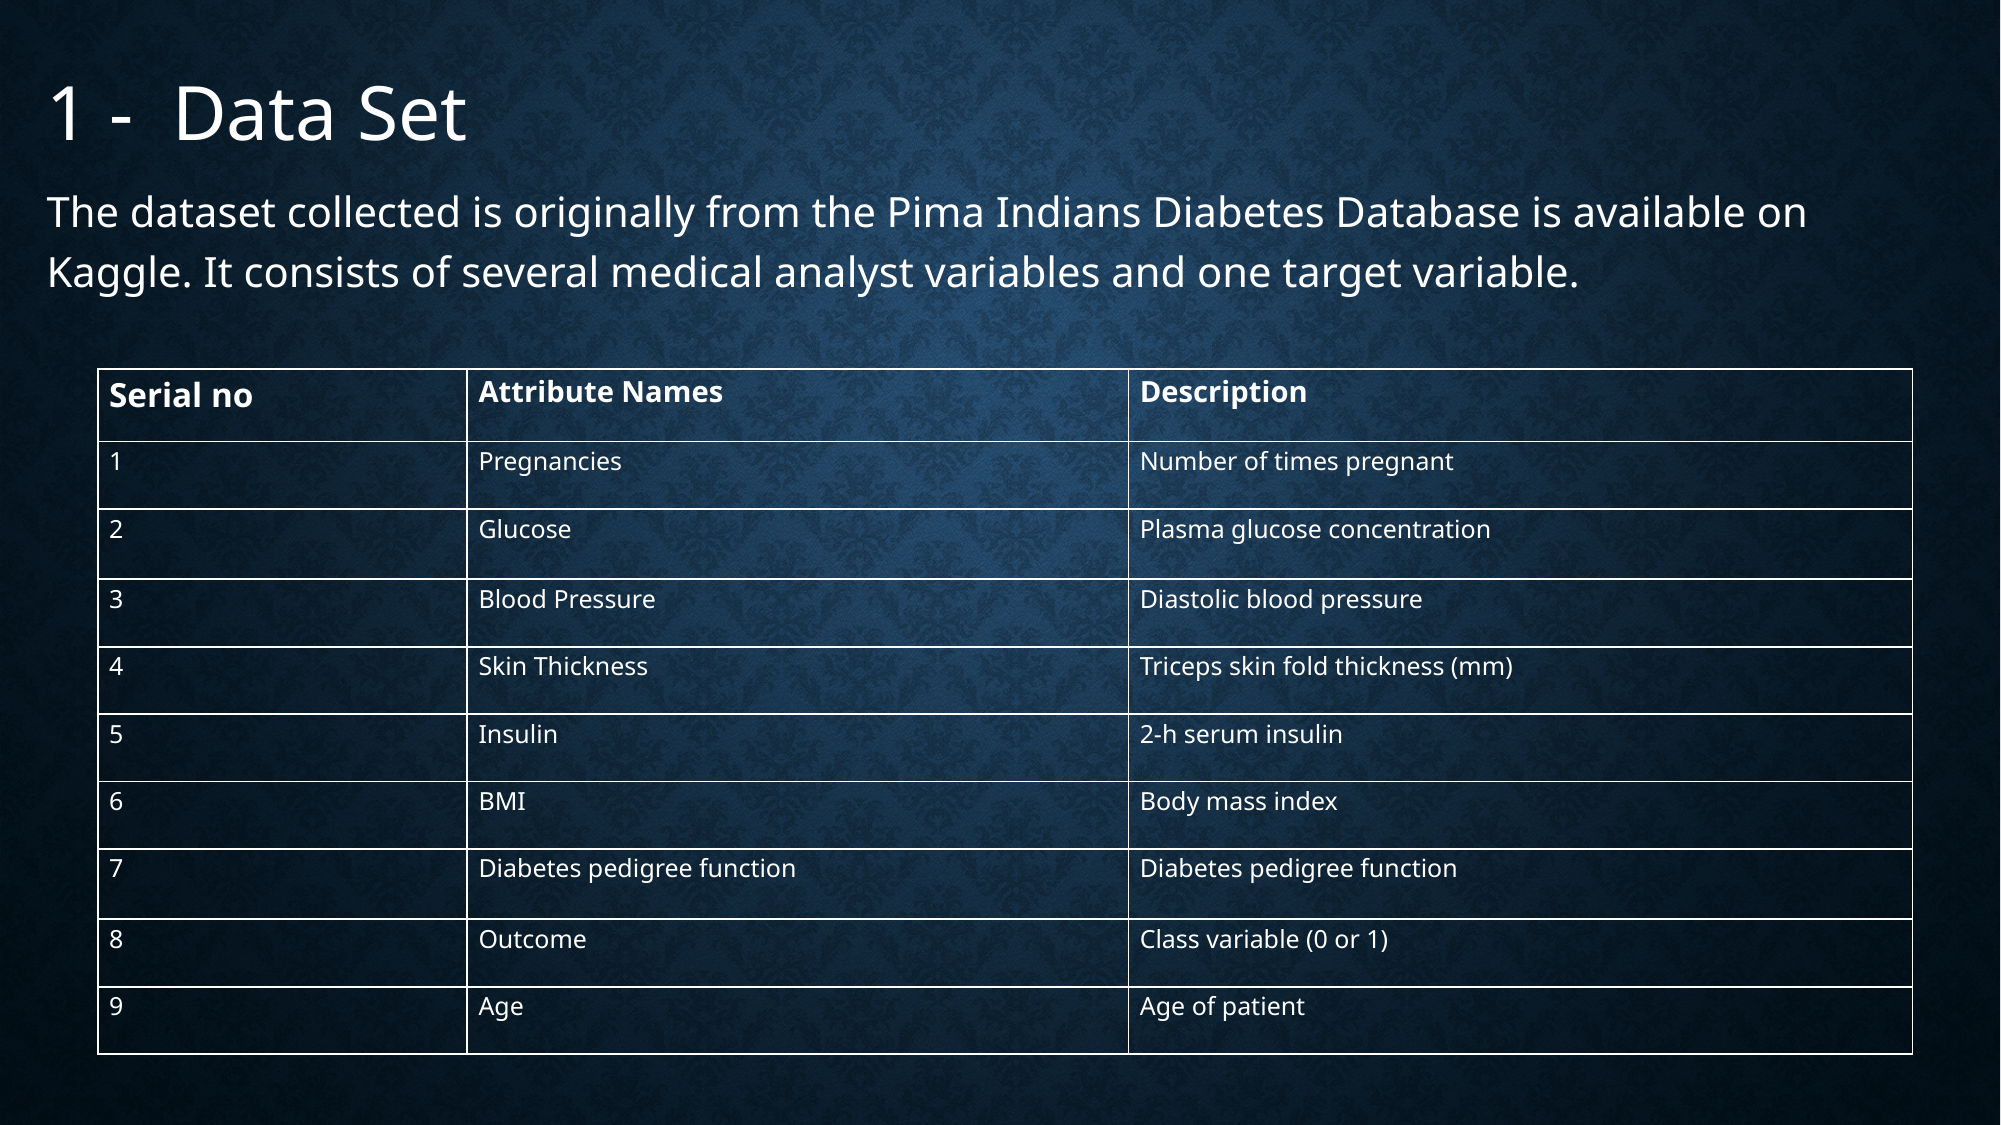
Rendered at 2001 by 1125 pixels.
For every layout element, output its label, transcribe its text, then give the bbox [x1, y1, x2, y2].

table_cell Diabetes pedigree function [1129, 850, 1912, 918]
table_cell 2-h serum insulin [1129, 715, 1912, 781]
table_cell Age [468, 988, 1128, 1053]
table_cell 6 [99, 782, 466, 848]
table_cell 4 [99, 648, 466, 713]
table_cell 5 [99, 715, 466, 781]
table_cell Class variable (0 or 1) [1129, 920, 1912, 986]
table_cell 3 [99, 580, 466, 646]
table_cell Triceps skin fold thickness (mm) [1129, 648, 1912, 713]
table_cell 7 [99, 850, 466, 918]
list 1 - Data Set The dataset collected is originally from the Pima Indians Diabetes Database is available on Kaggle. It consists of several medical analyst variables and one target variable. [31, 39, 1977, 1091]
table_cell 2 [99, 510, 466, 578]
table_cell 1 [99, 442, 466, 508]
table_header Description [1129, 370, 1912, 441]
table_cell Glucose [468, 510, 1128, 578]
table_cell Skin Thickness [468, 648, 1128, 713]
table_cell 8 [99, 920, 466, 986]
table_cell Number of times pregnant [1129, 442, 1912, 508]
table_cell Insulin [468, 715, 1128, 781]
table_cell Diabetes pedigree function [468, 850, 1128, 918]
table_header Attribute Names [468, 370, 1128, 441]
table_cell Age of patient [1129, 988, 1912, 1053]
table_header Serial no [99, 370, 466, 441]
table_cell Diastolic blood pressure [1129, 580, 1912, 646]
table_cell Body mass index [1129, 782, 1912, 848]
table_cell Blood Pressure [468, 580, 1128, 646]
table_cell Pregnancies [468, 442, 1128, 508]
table_cell 9 [99, 988, 466, 1053]
table_cell Outcome [468, 920, 1128, 986]
table_cell BMI [468, 782, 1128, 848]
table_cell Plasma glucose concentration [1129, 510, 1912, 578]
